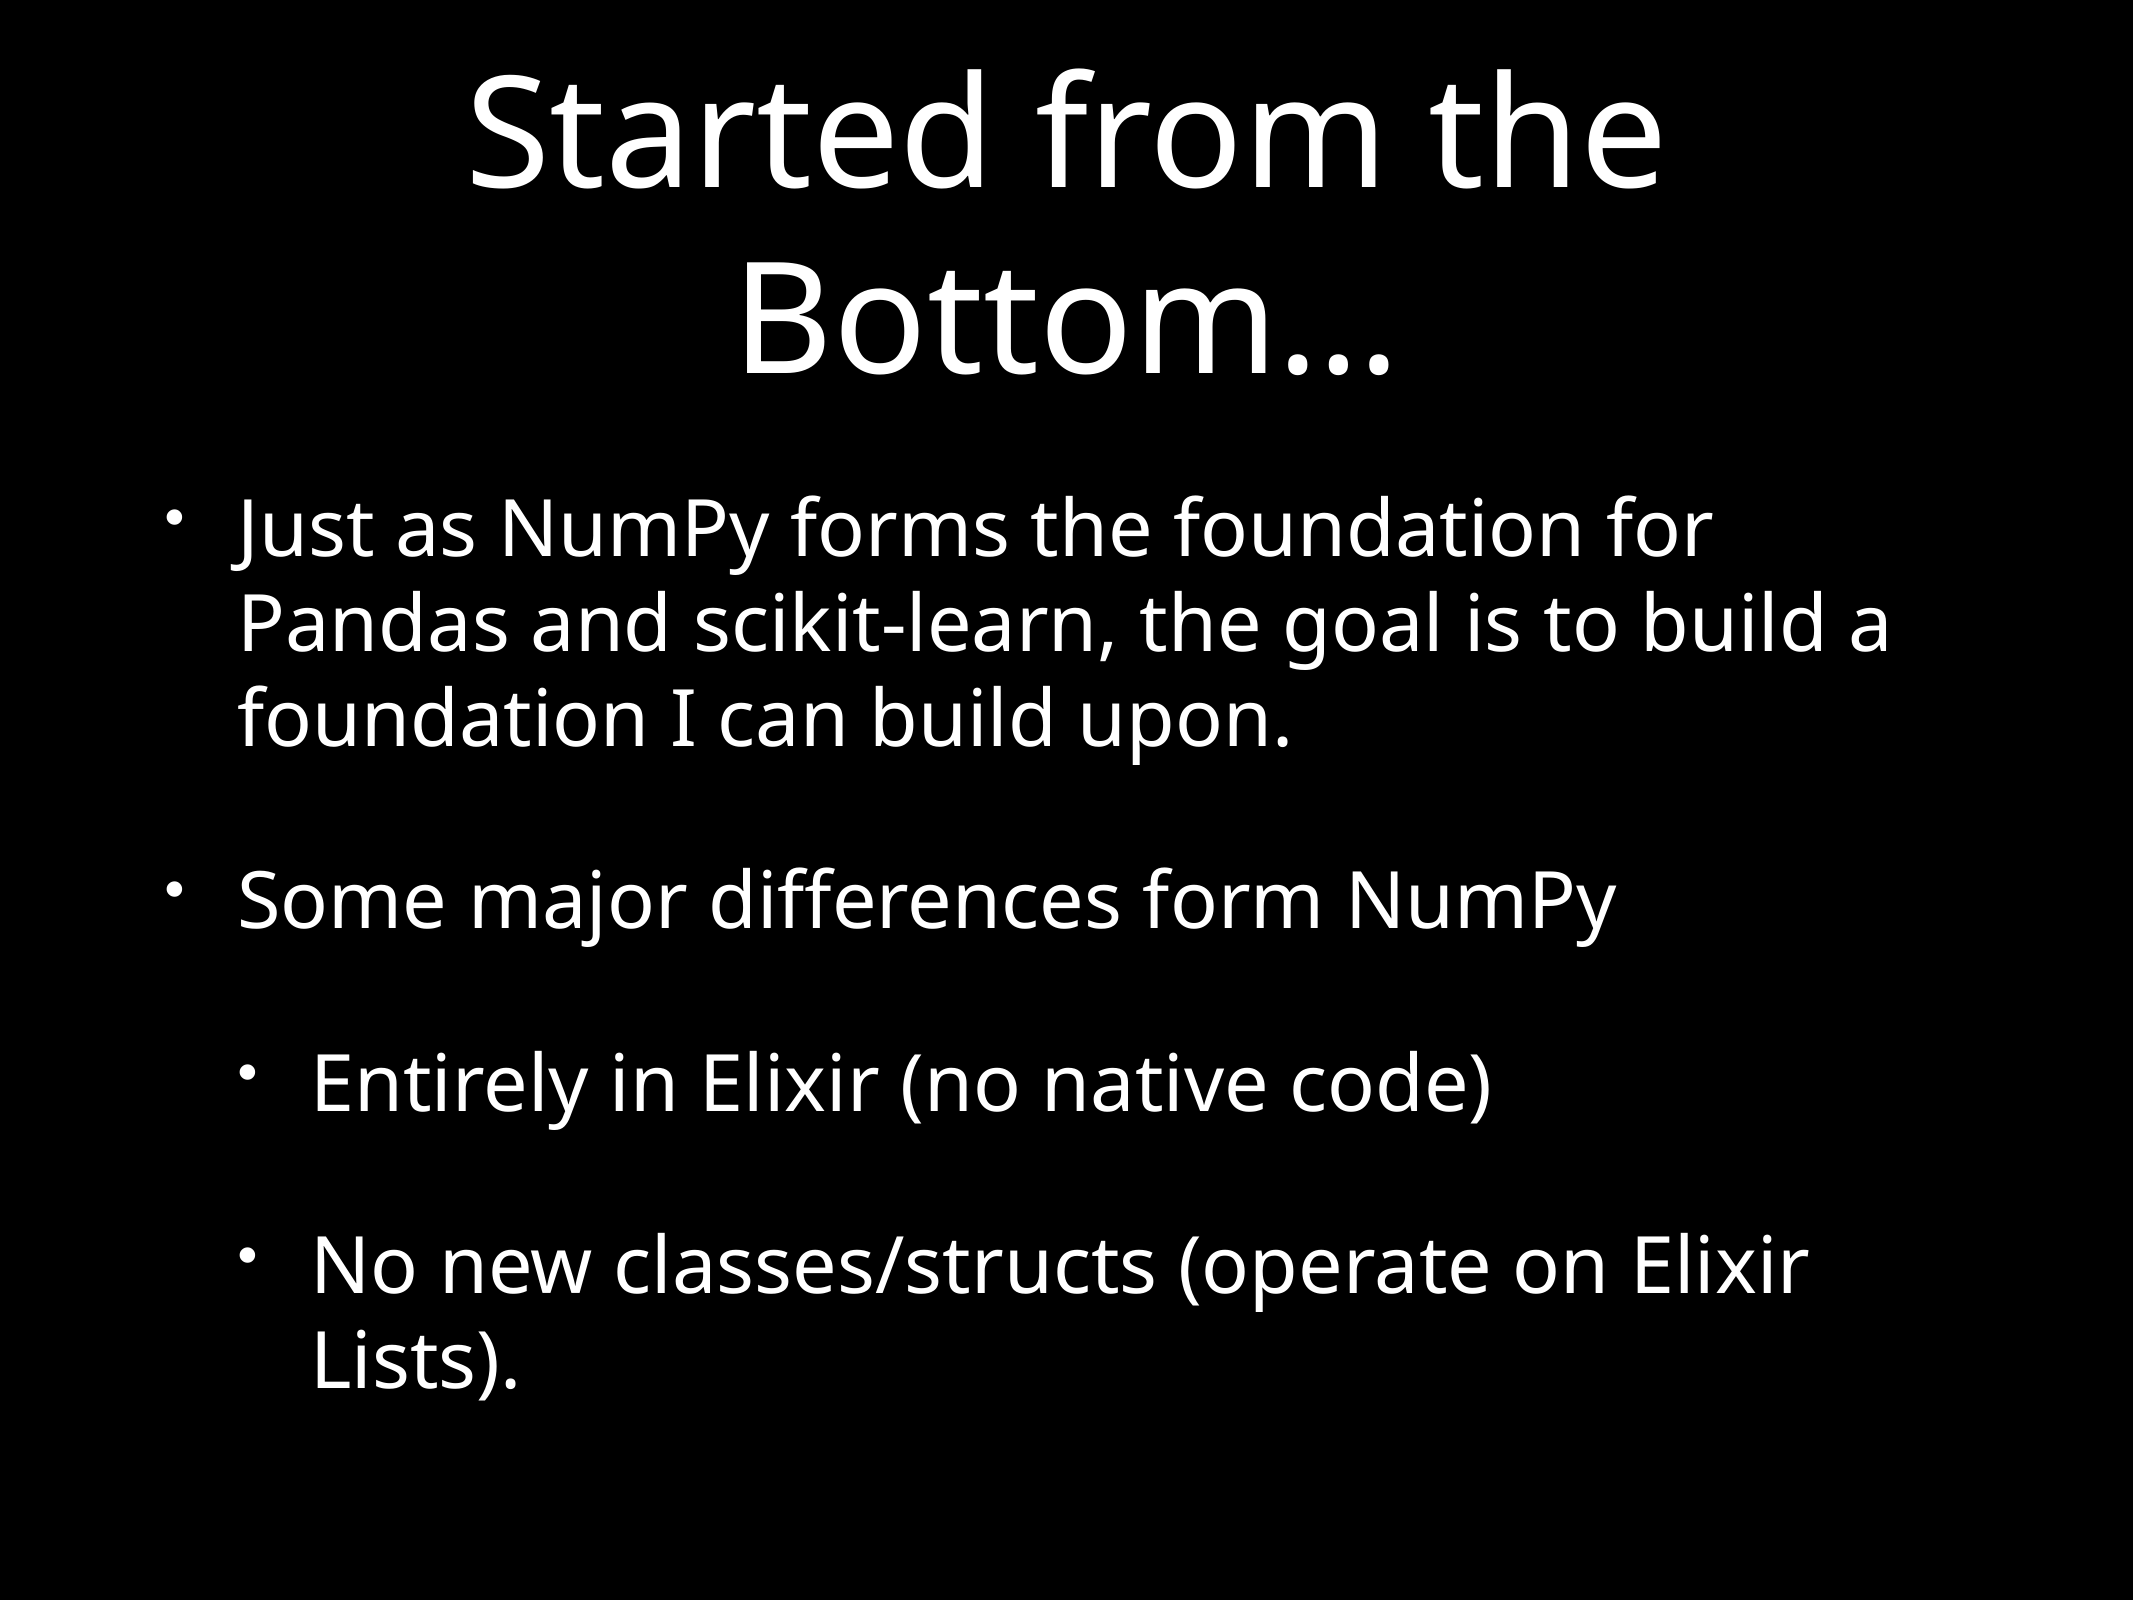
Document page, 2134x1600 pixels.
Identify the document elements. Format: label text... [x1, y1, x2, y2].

title Started from the Bottom… [155, 41, 1978, 397]
list Just as NumPy forms the foundation for Pandas and scikit-learn, the goal is to build a foundation I can build upon. Some major differences form NumPy Entirely in Elixir (no native code) No new classes/structs (operate on Elixir Lists). [155, 424, 1978, 1457]
